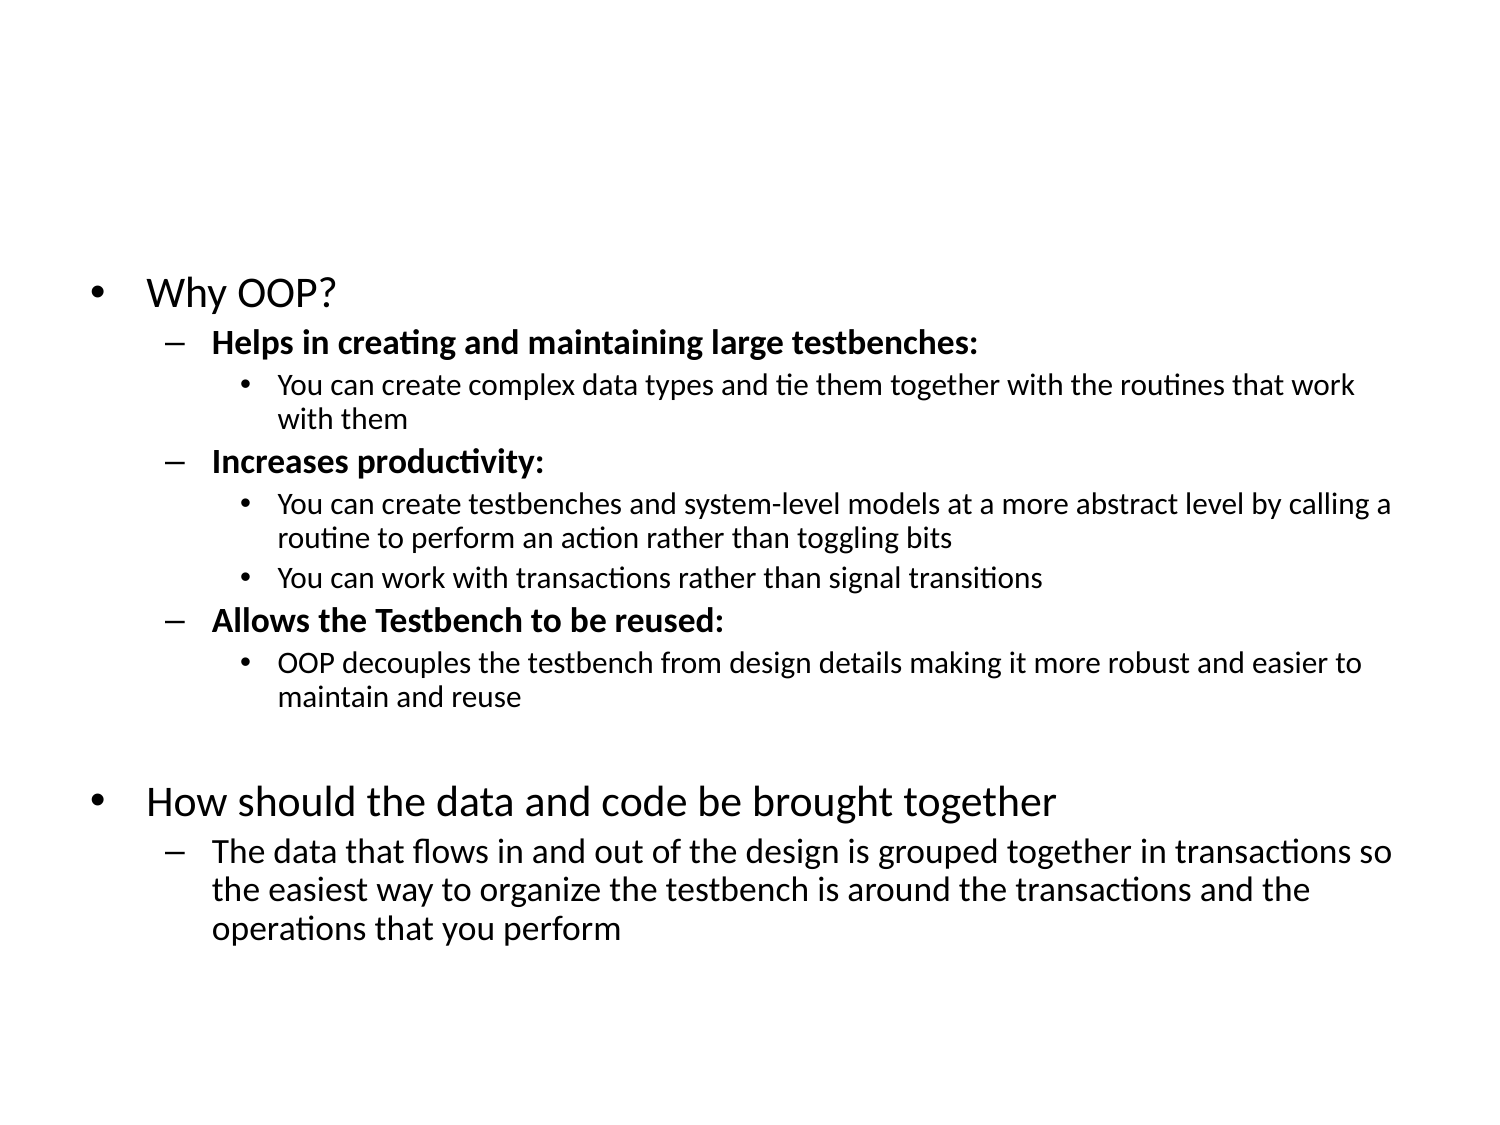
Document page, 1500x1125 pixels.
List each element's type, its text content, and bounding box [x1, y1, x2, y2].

list Why OOP? Helps in creating and maintaining large testbenches: You can create complex data types and tie them together with the routines that work with them Increases productivity: You can create testbenches and system-level models at a more abstract level by calling a routine to perform an action rather than toggling bits You can work with transactions rather than signal transitions Allows the Testbench to be reused: OOP decouples the testbench from design details making it more robust and easier to maintain and reuse How should the data and code be brought together The data that flows in and out of the design is grouped together in transactions so the easiest way to organize the testbench is around the transactions and the operations that you perform [75, 262, 1425, 1005]
